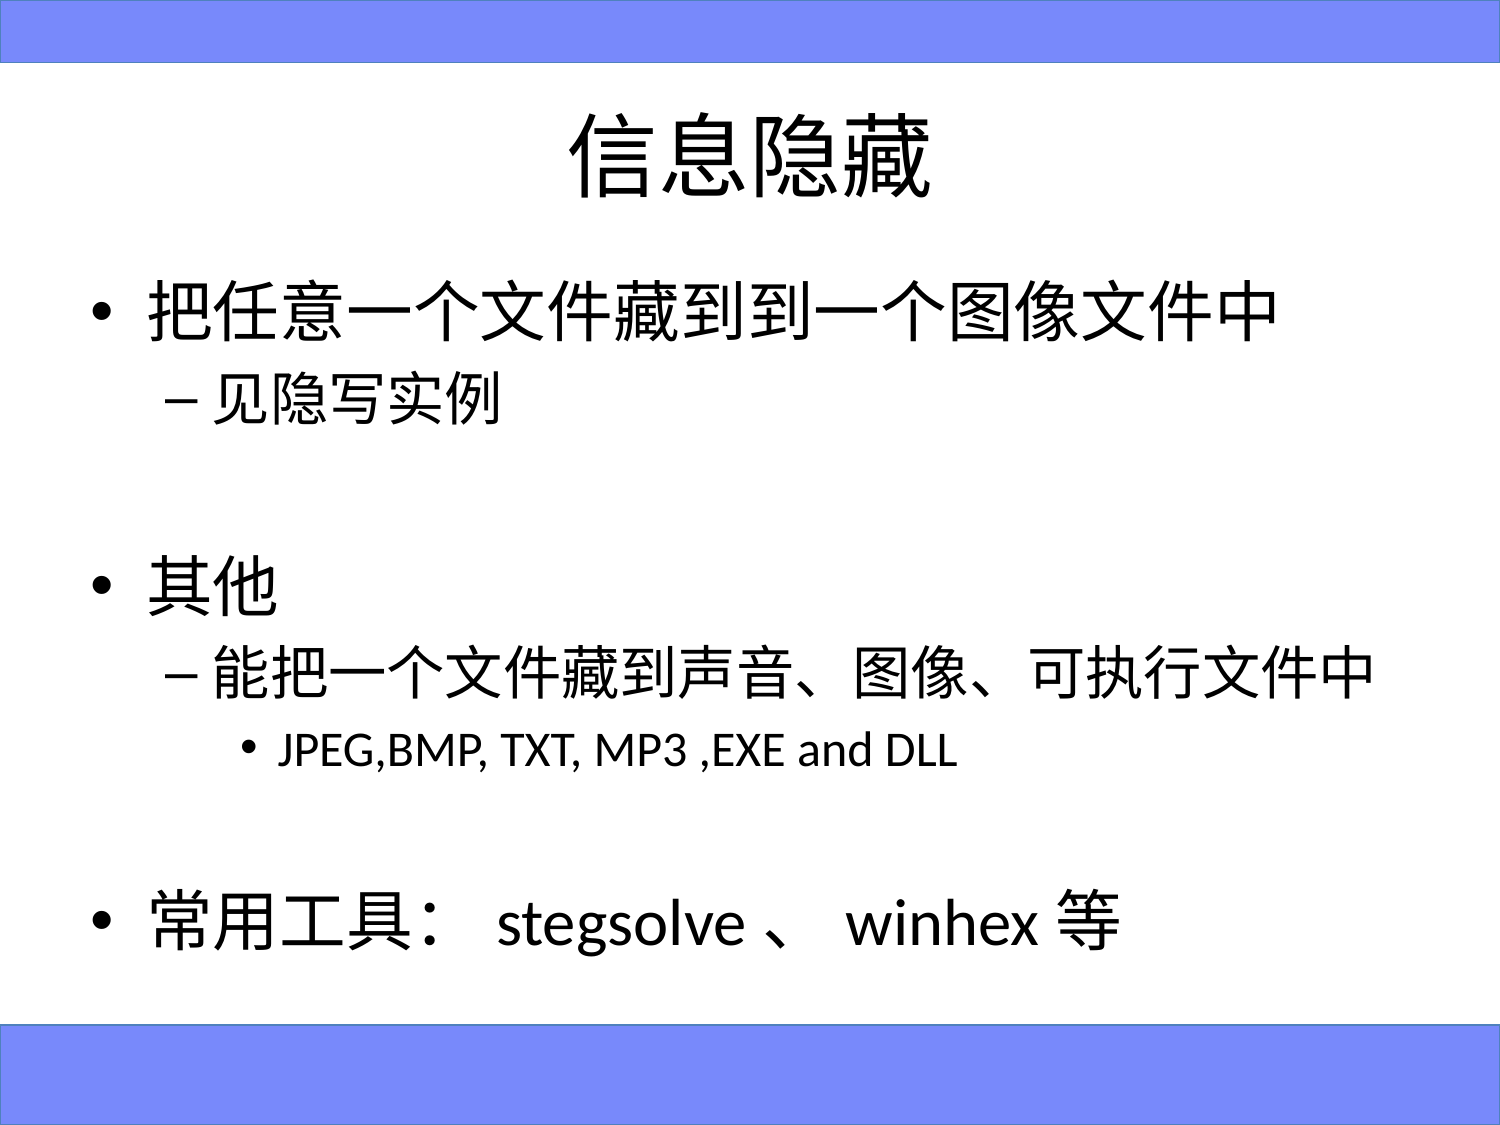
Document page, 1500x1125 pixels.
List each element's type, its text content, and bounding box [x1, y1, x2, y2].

title 信息隐藏 [75, 87, 1425, 221]
list 把任意一个文件藏到到一个图像文件中 见隐写实例 其他 能把一个文件藏到声音、图像、可执行文件中 JPEG,BMP, TXT, MP3 ,EXE and DLL 常用工具：stegsolve、winhex等 [75, 262, 1425, 1005]
